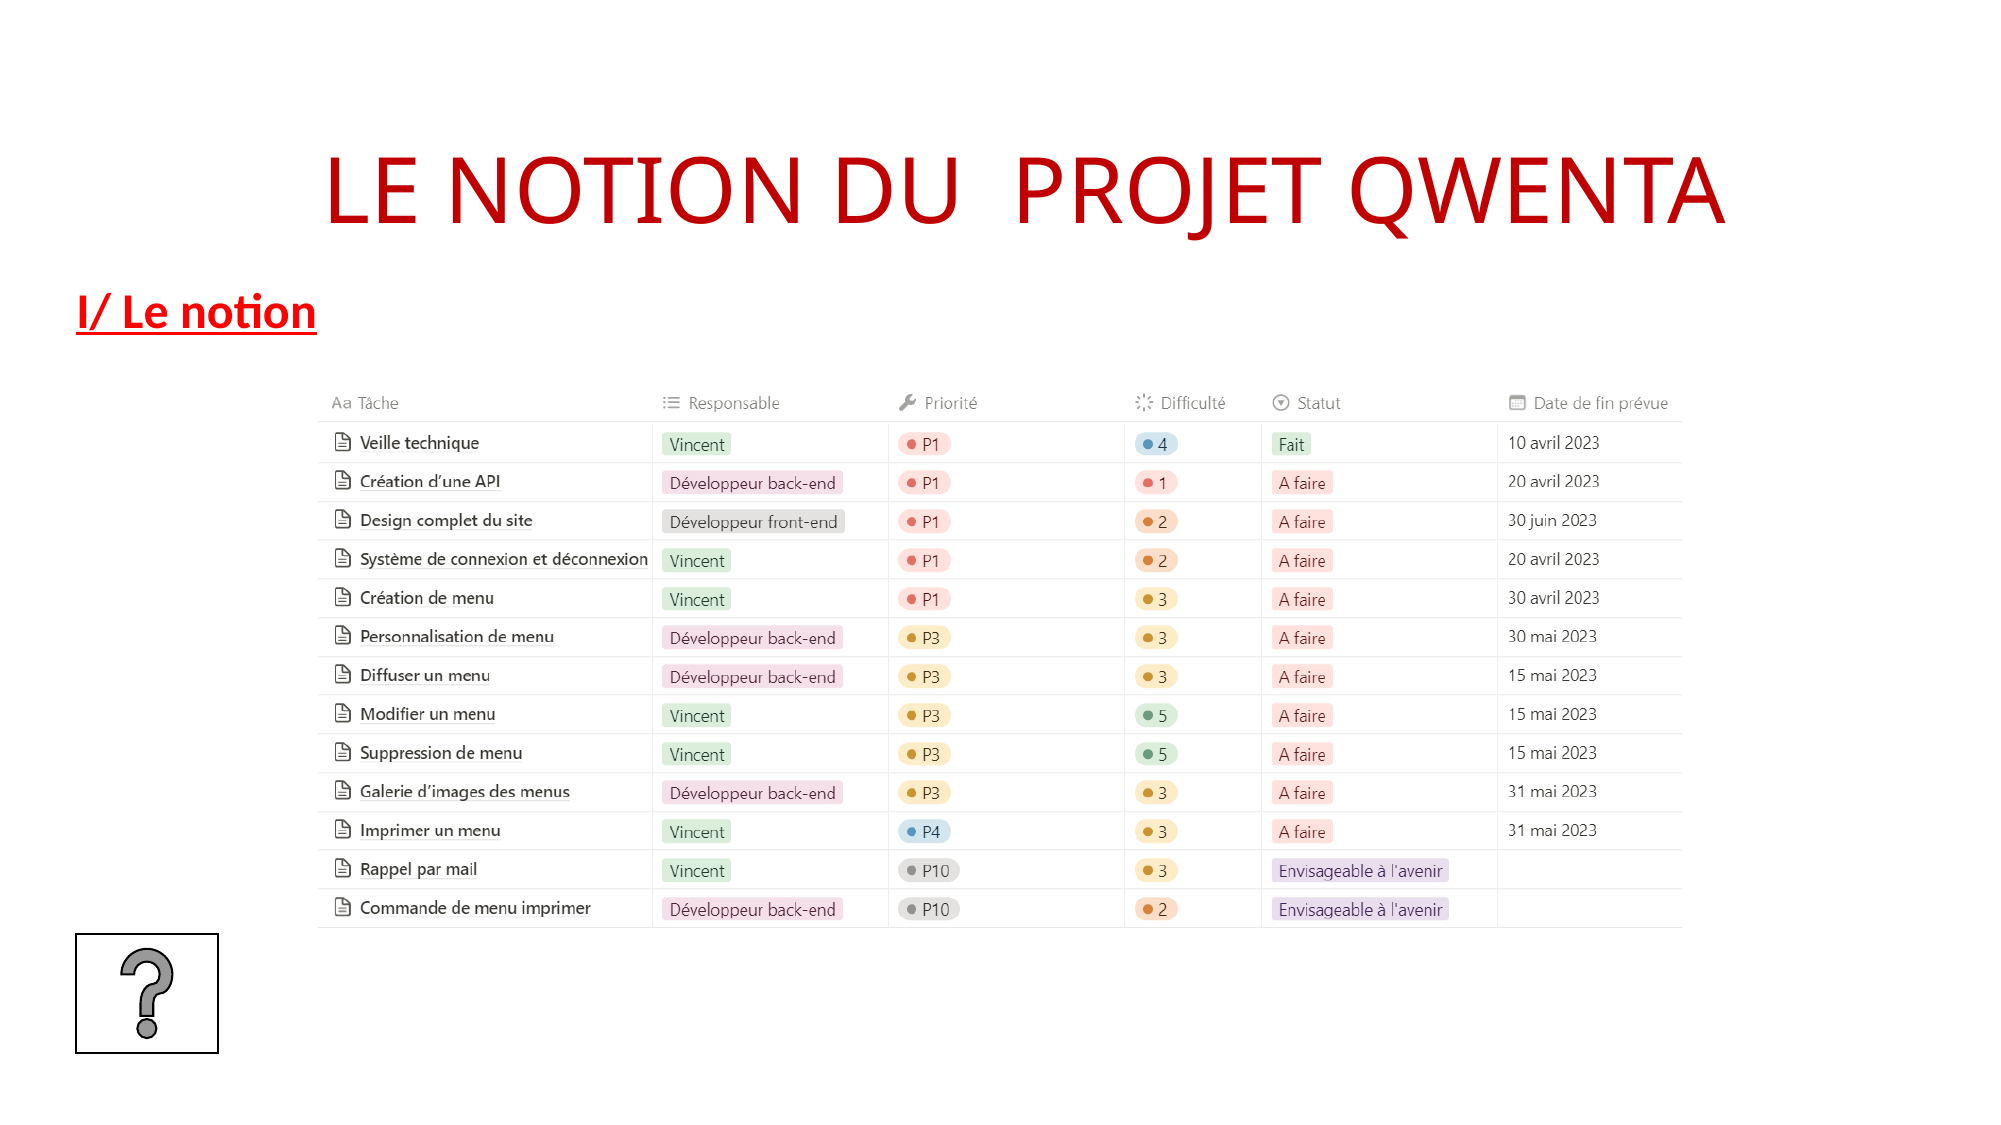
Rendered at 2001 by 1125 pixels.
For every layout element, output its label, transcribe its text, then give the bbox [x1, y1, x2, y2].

text_box [75, 933, 219, 1054]
text_box I/ Le notion [61, 271, 1000, 347]
text_box LE NOTION DU PROJET QWENTA [162, 84, 1888, 303]
picture [318, 383, 1682, 934]
